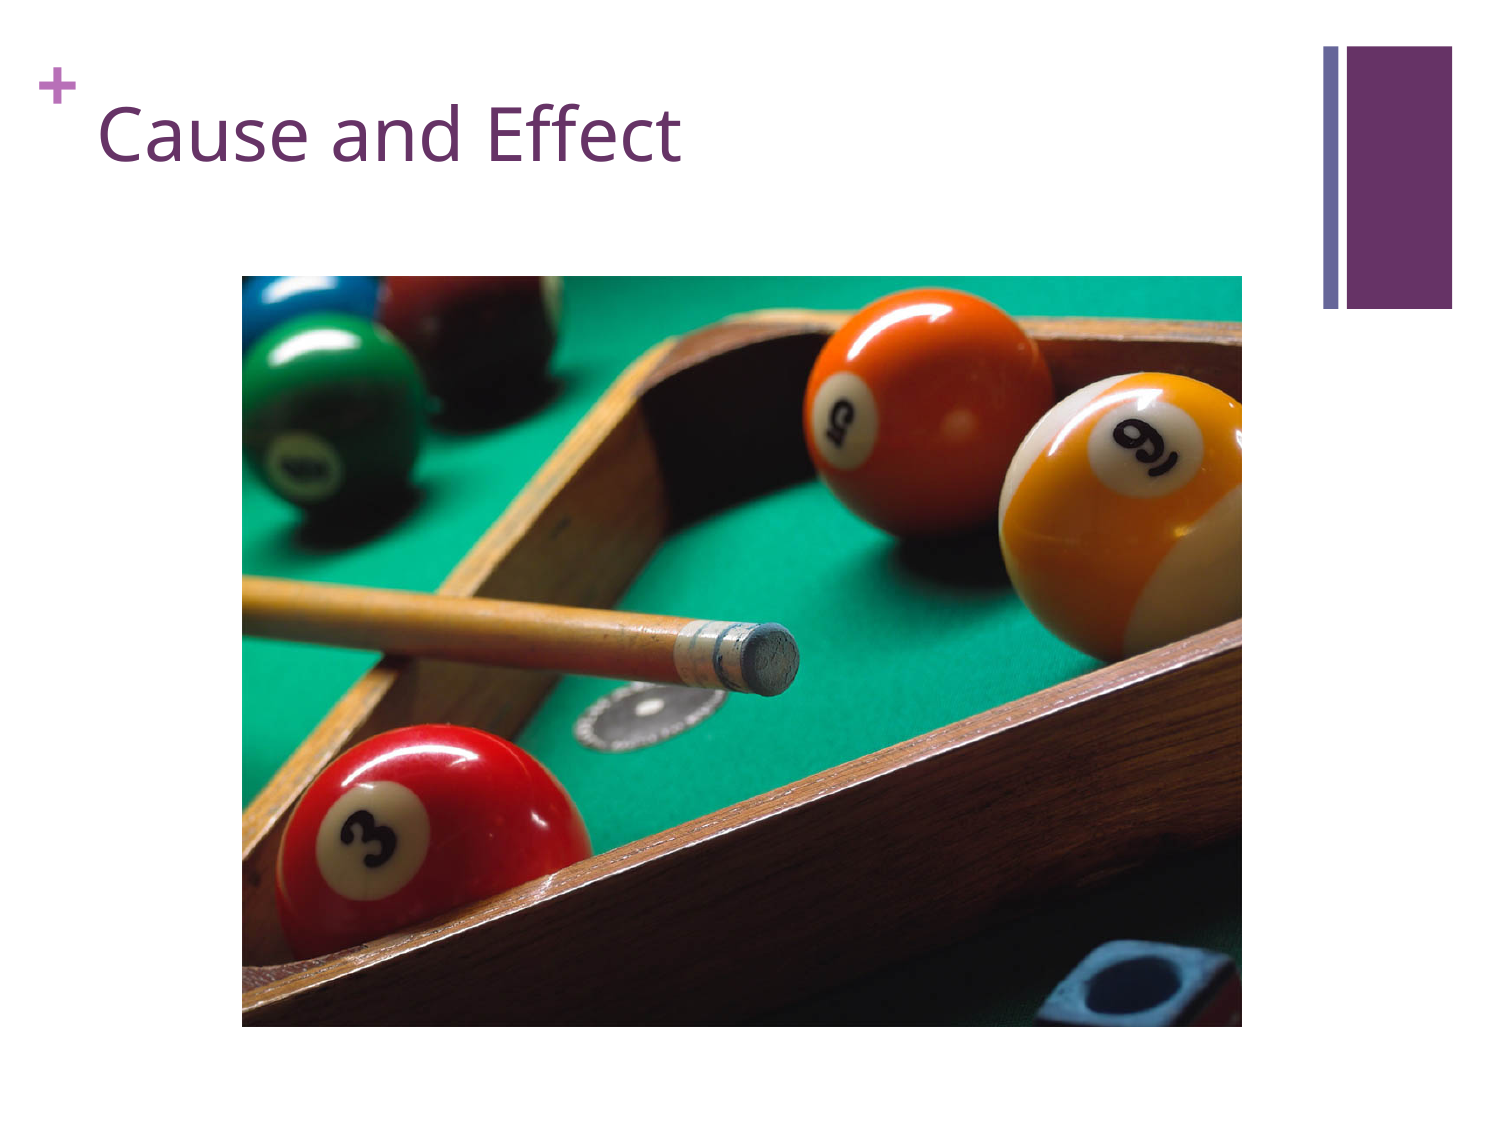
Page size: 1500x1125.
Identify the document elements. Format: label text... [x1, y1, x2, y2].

picture [262, 276, 339, 304]
picture [241, 276, 248, 282]
picture [241, 276, 1243, 1028]
title Cause and Effect [81, 79, 1322, 263]
